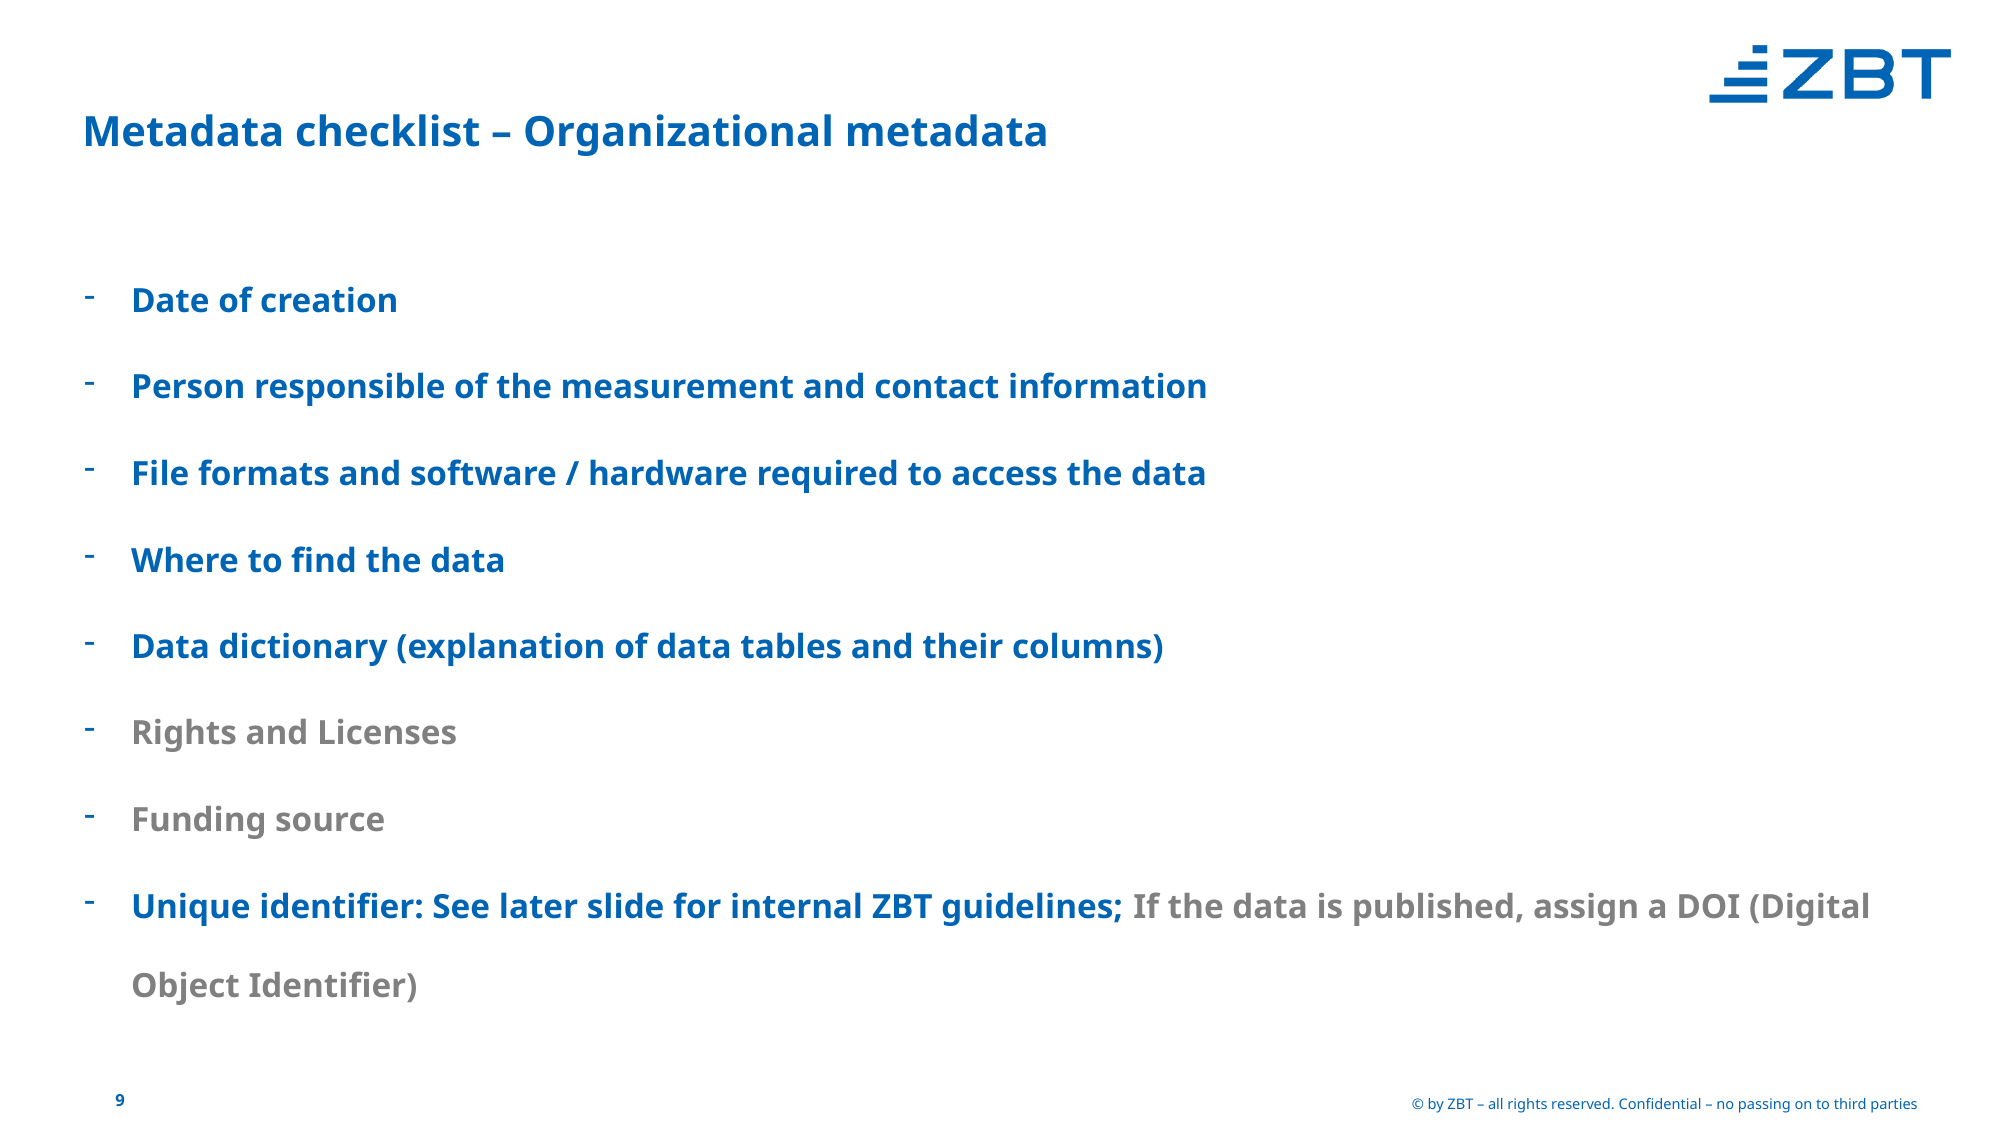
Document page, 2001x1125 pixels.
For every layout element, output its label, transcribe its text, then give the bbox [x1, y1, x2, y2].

list Date of creation Person responsible of the measurement and contact information File formats and software / hardware required to access the data Where to find the data Data dictionary (explanation of data tables and their columns) Rights and Licenses Funding source Unique identifier: See later slide for internal ZBT guidelines; If the data is published, assign a DOI (Digital Object Identifier) [69, 231, 1938, 1059]
title Metadata checklist – Organizational metadata [67, 72, 1597, 188]
picture [1660, 0, 2000, 148]
